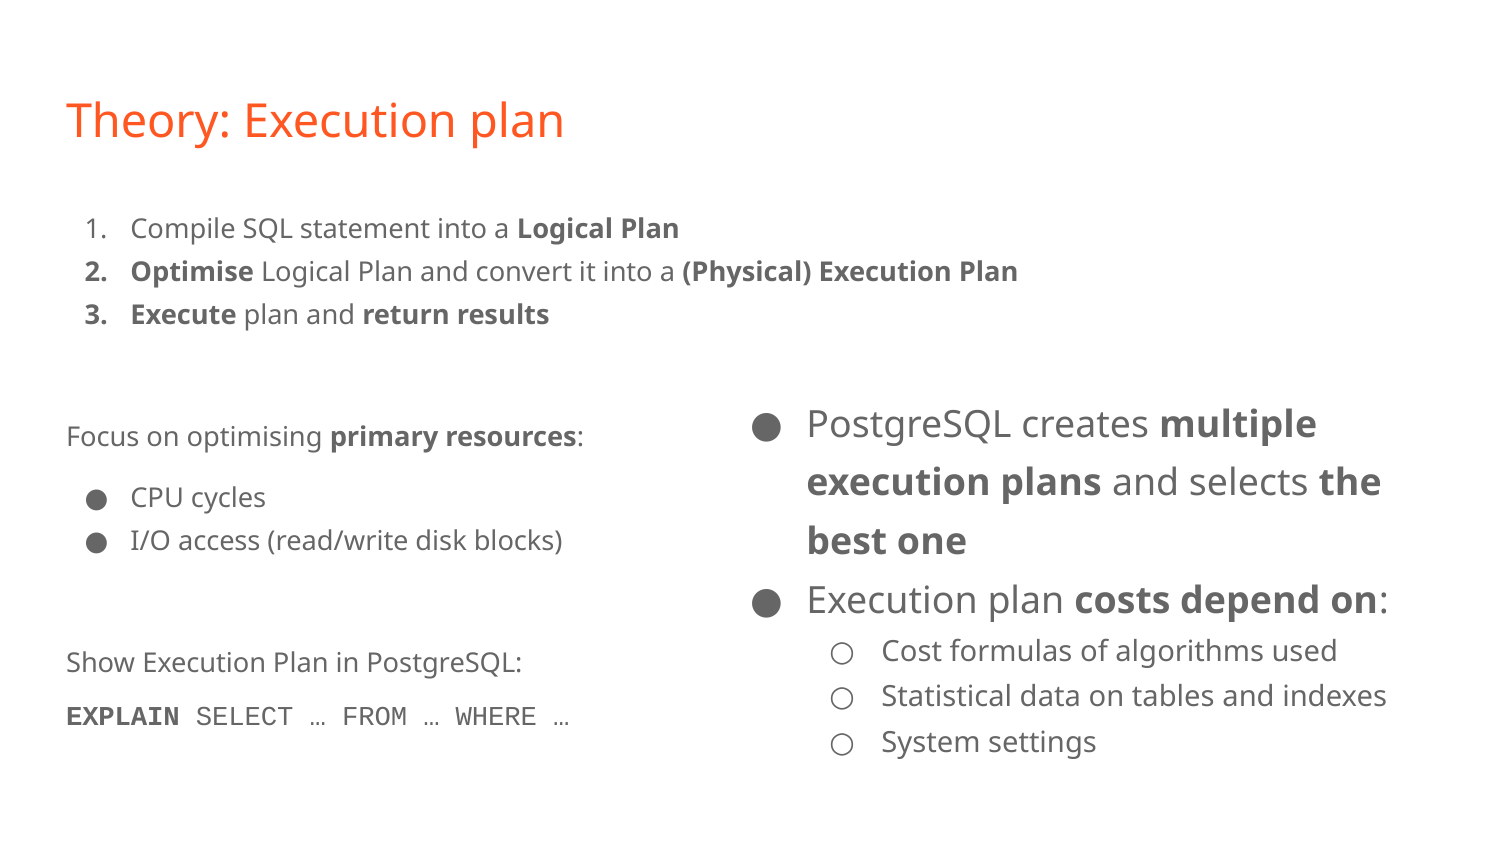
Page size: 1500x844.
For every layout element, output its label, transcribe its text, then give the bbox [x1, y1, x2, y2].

list Compile SQL statement into a Logical Plan Optimise Logical Plan and convert it into a (Physical) Execution Plan Execute plan and return results Focus on optimising primary resources: CPU cycles I/O access (read/write disk blocks) Show Execution Plan in PostgreSQL: EXPLAIN SELECT … FROM … WHERE … [51, 189, 1449, 750]
title Theory: Execution plan [51, 72, 1449, 167]
list PostgreSQL creates multiple execution plans and selects the best one Execution plan costs depend on: Cost formulas of algorithms used Statistical data on tables and indexes System settings [716, 374, 1420, 786]
